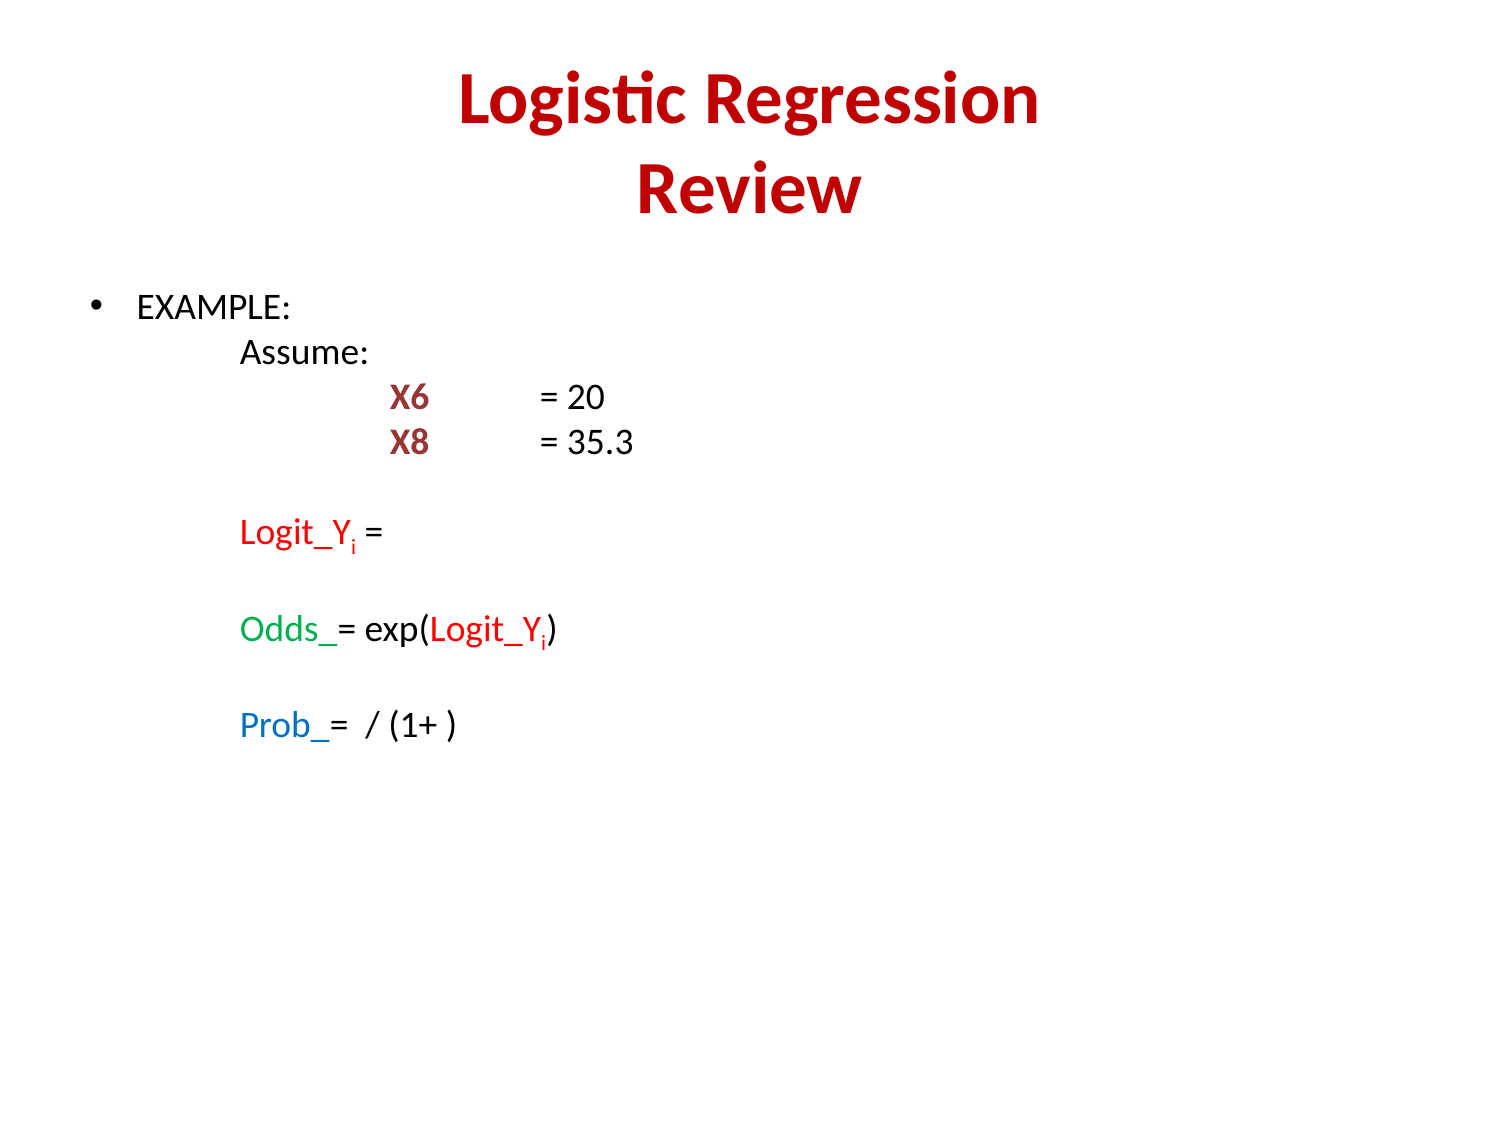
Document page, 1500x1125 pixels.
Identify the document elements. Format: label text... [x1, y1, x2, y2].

title Logistic Regression Review [75, 45, 1425, 233]
